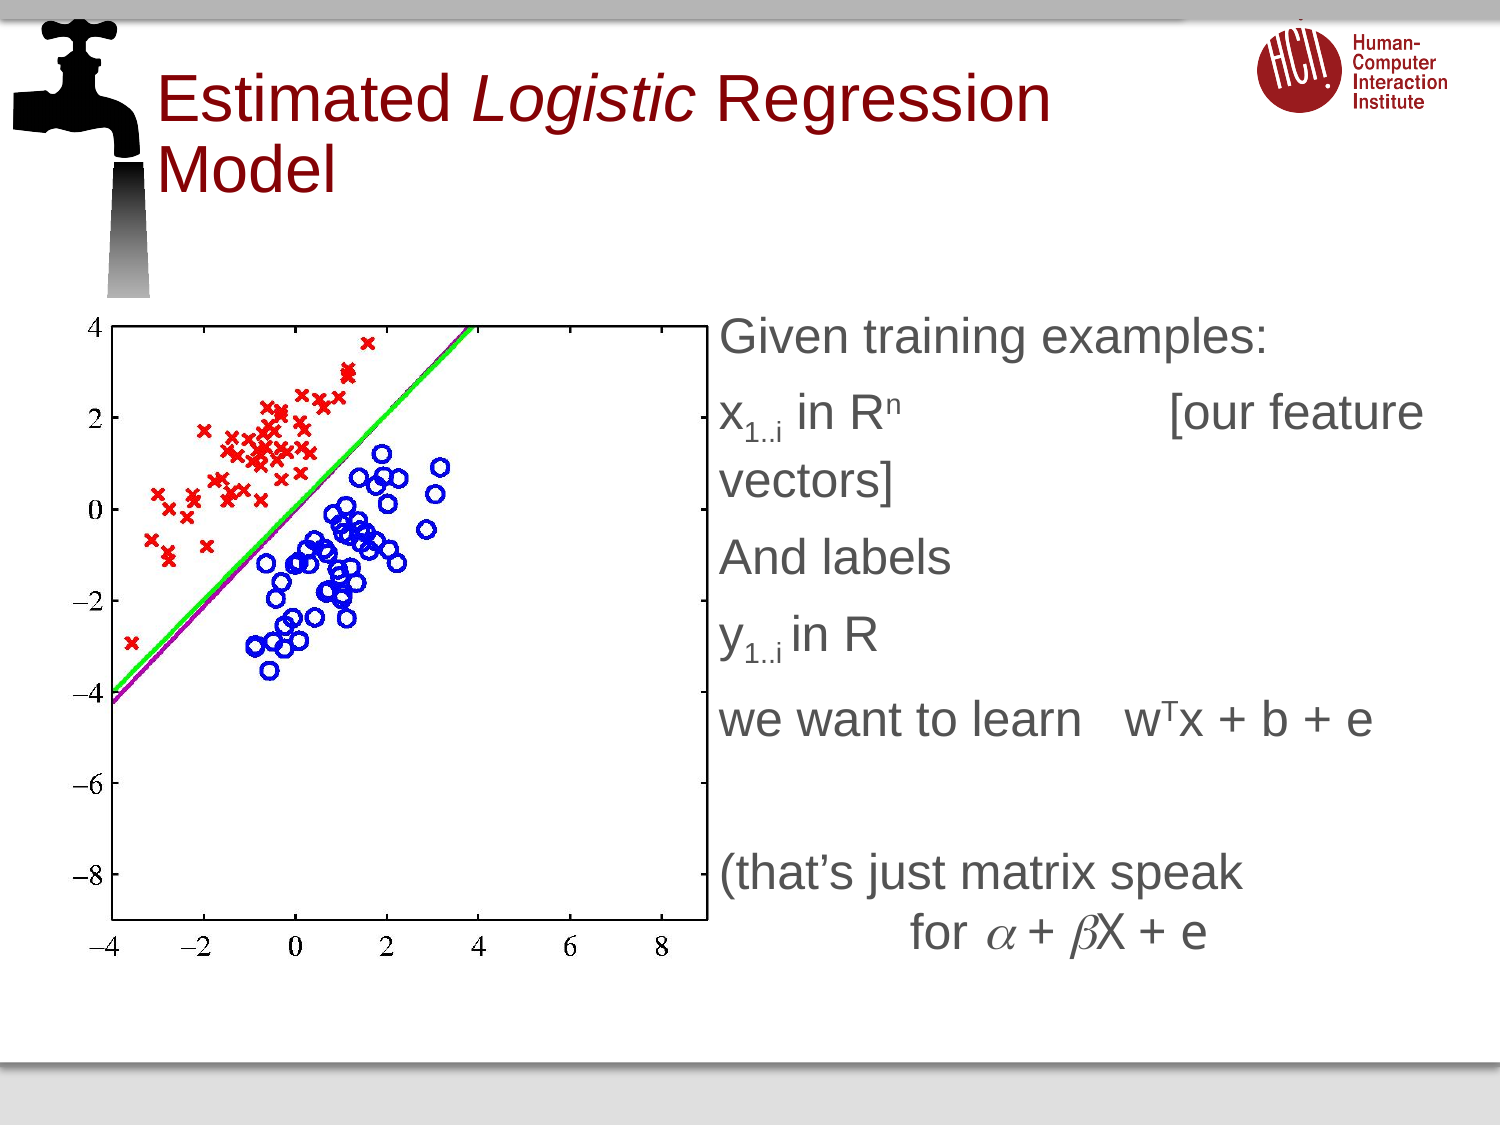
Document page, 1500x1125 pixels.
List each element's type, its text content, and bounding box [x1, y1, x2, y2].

list Given training examples: x1..i in Rn [our feature vectors] And labels y1..i in R we want to learn wTx + b + e (that’s just matrix speak for  + X + e [719, 303, 1500, 1022]
picture [67, 297, 720, 960]
picture [1257, 20, 1447, 113]
picture [13, 20, 140, 158]
title Estimated Logistic Regression Model [156, 50, 1187, 214]
